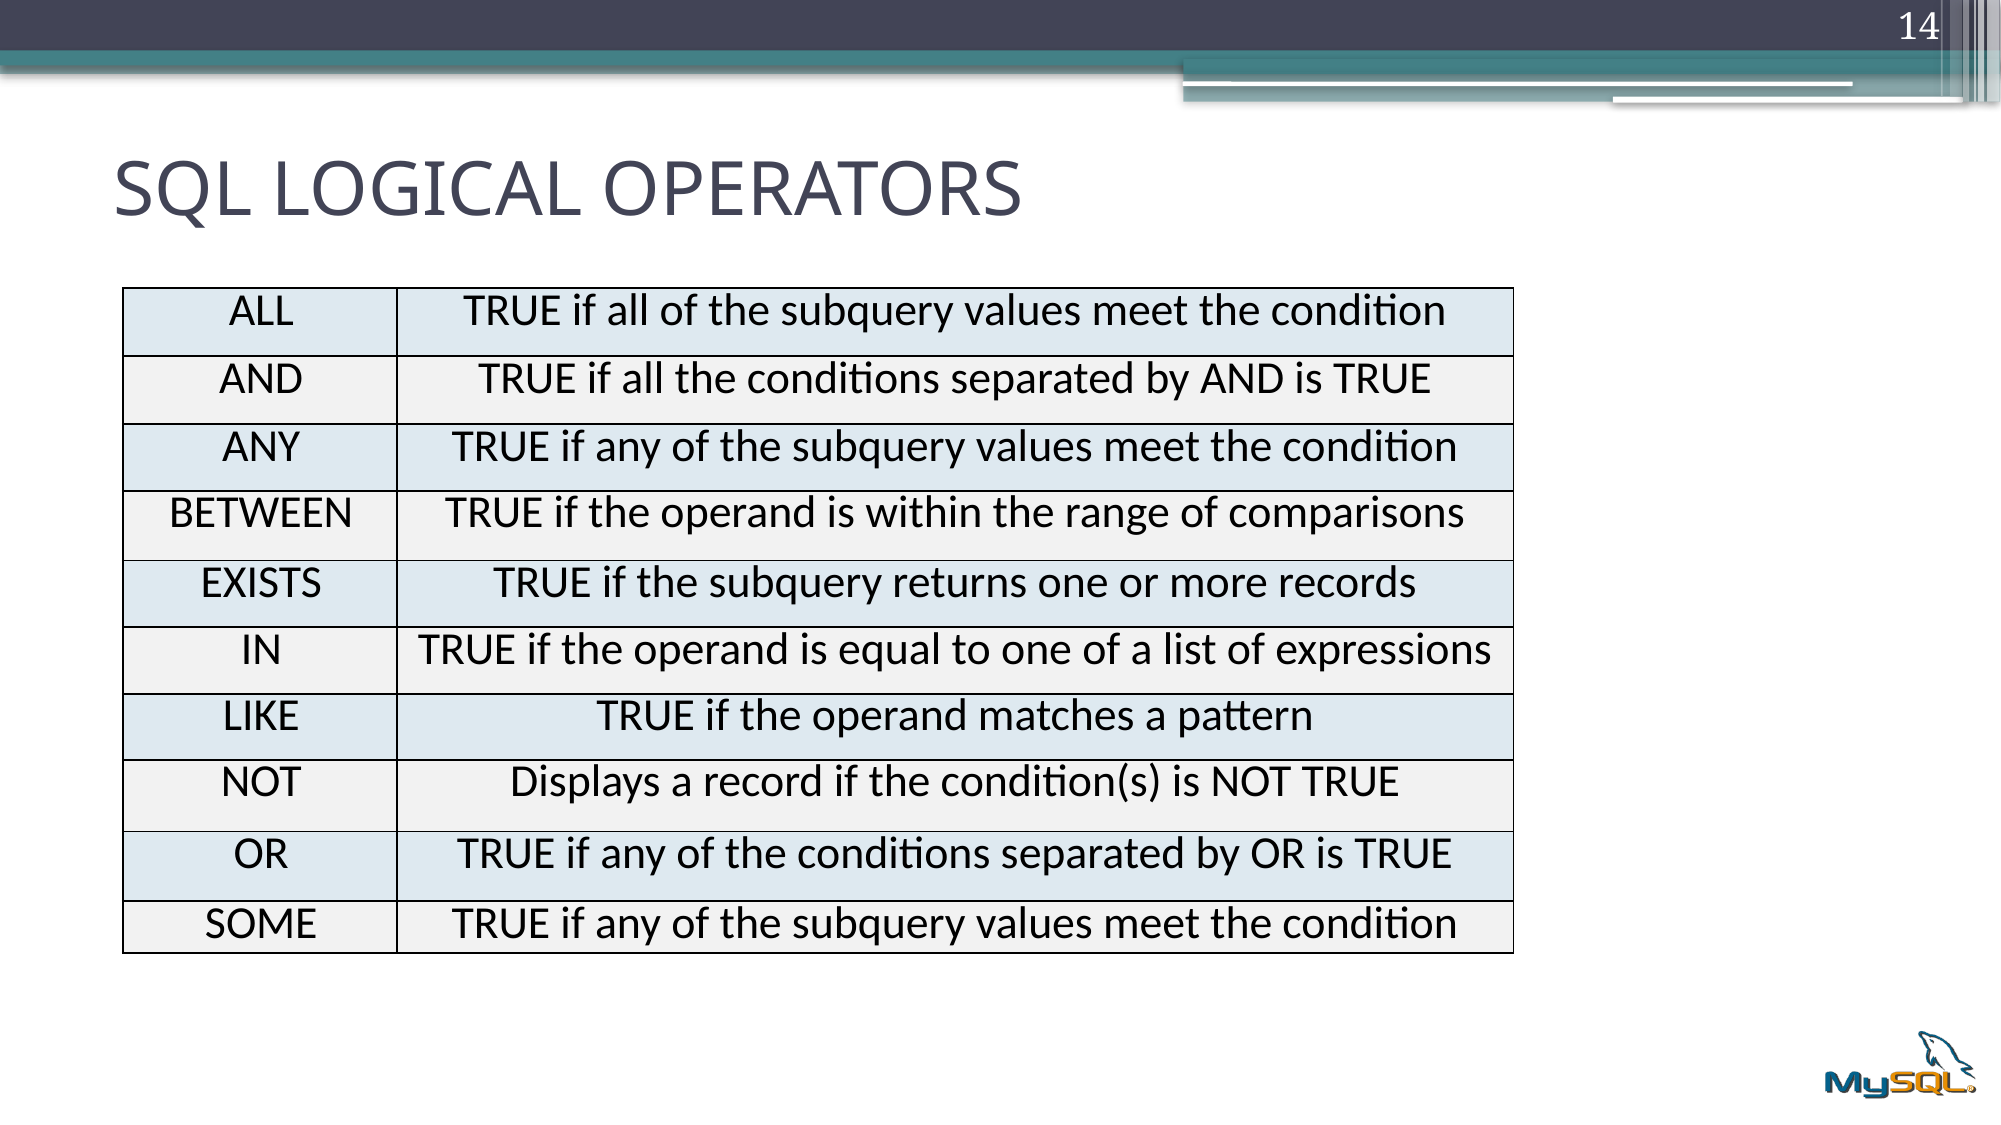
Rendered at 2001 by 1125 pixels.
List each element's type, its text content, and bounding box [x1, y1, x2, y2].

table_cell SOME [124, 902, 396, 952]
table_cell TRUE if the operand matches a pattern [398, 695, 1513, 759]
table_cell EXISTS [124, 561, 396, 626]
slide_number 14 [1788, 0, 1955, 61]
table_header ALL [124, 289, 396, 355]
table_cell TRUE if all the conditions separated by AND is TRUE [398, 357, 1513, 423]
table_header TRUE if all of the subquery values meet the condition [398, 289, 1513, 355]
table_cell TRUE if the subquery returns one or more records [398, 561, 1513, 626]
table_cell LIKE [124, 695, 396, 759]
table_cell TRUE if any of the conditions separated by OR is TRUE [398, 832, 1513, 900]
table_cell ANY [124, 425, 396, 490]
table_cell OR [124, 832, 396, 900]
table_cell IN [124, 628, 396, 693]
table_cell TRUE if the operand is within the range of comparisons [398, 492, 1513, 560]
table_cell TRUE if the operand is equal to one of a list of expressions [398, 628, 1513, 693]
table_cell TRUE if any of the subquery values meet the condition [398, 425, 1513, 490]
picture [1812, 989, 1987, 1125]
title SQL LOGICAL OPERATORS [98, 98, 1899, 274]
table_cell Displays a record if the condition(s) is NOT TRUE [398, 761, 1513, 831]
table_cell BETWEEN [124, 492, 396, 560]
table_cell NOT [124, 761, 396, 831]
table_cell AND [124, 357, 396, 423]
table_cell TRUE if any of the subquery values meet the condition [398, 902, 1513, 952]
